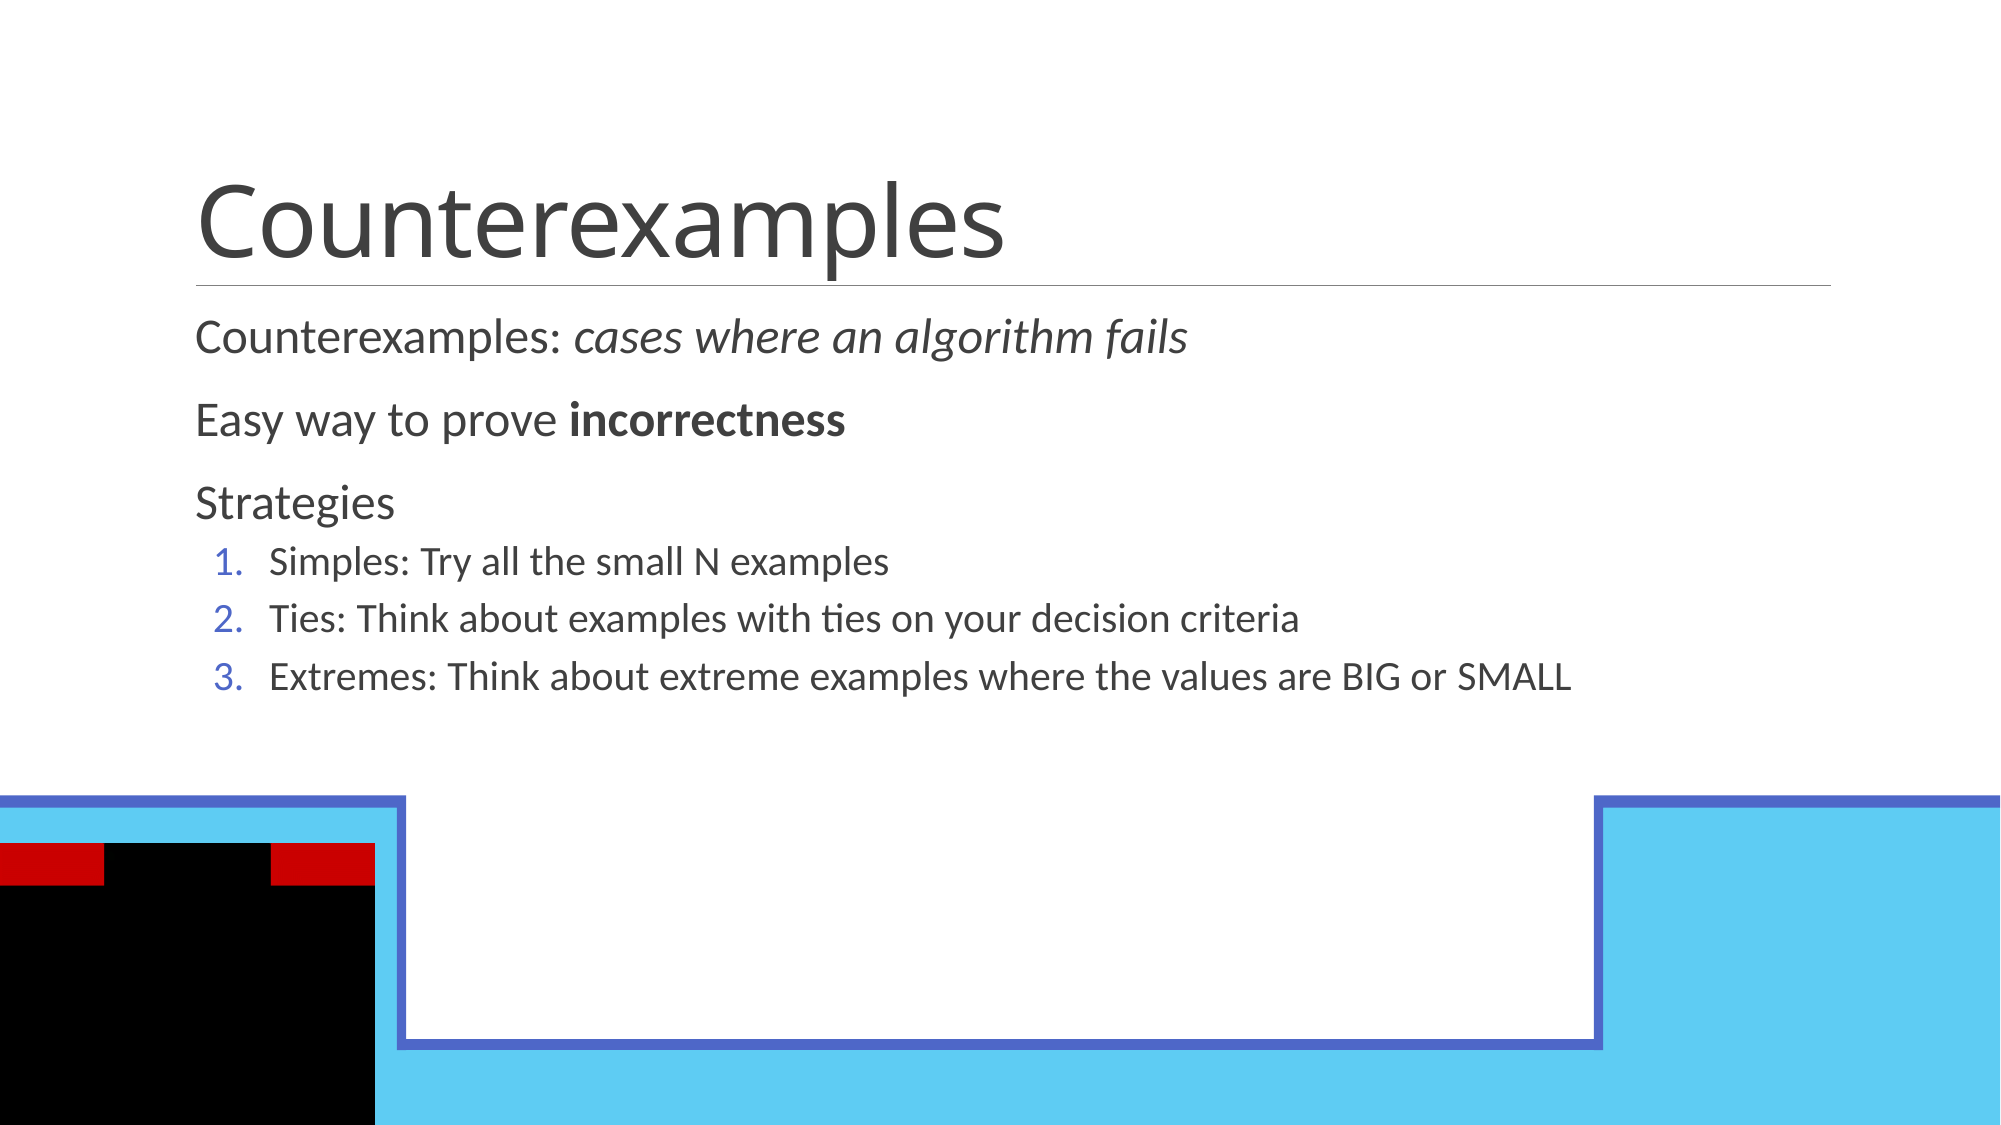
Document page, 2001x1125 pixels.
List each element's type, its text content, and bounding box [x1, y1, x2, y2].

list Counterexamples: cases where an algorithm fails Easy way to prove incorrectness Strategies Simples: Try all the small N examples Ties: Think about examples with ties on your decision criteria Extremes: Think about extreme examples where the values are BIG or small [180, 302, 1830, 786]
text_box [0, 843, 376, 1125]
title Counterexamples [180, 47, 1830, 285]
